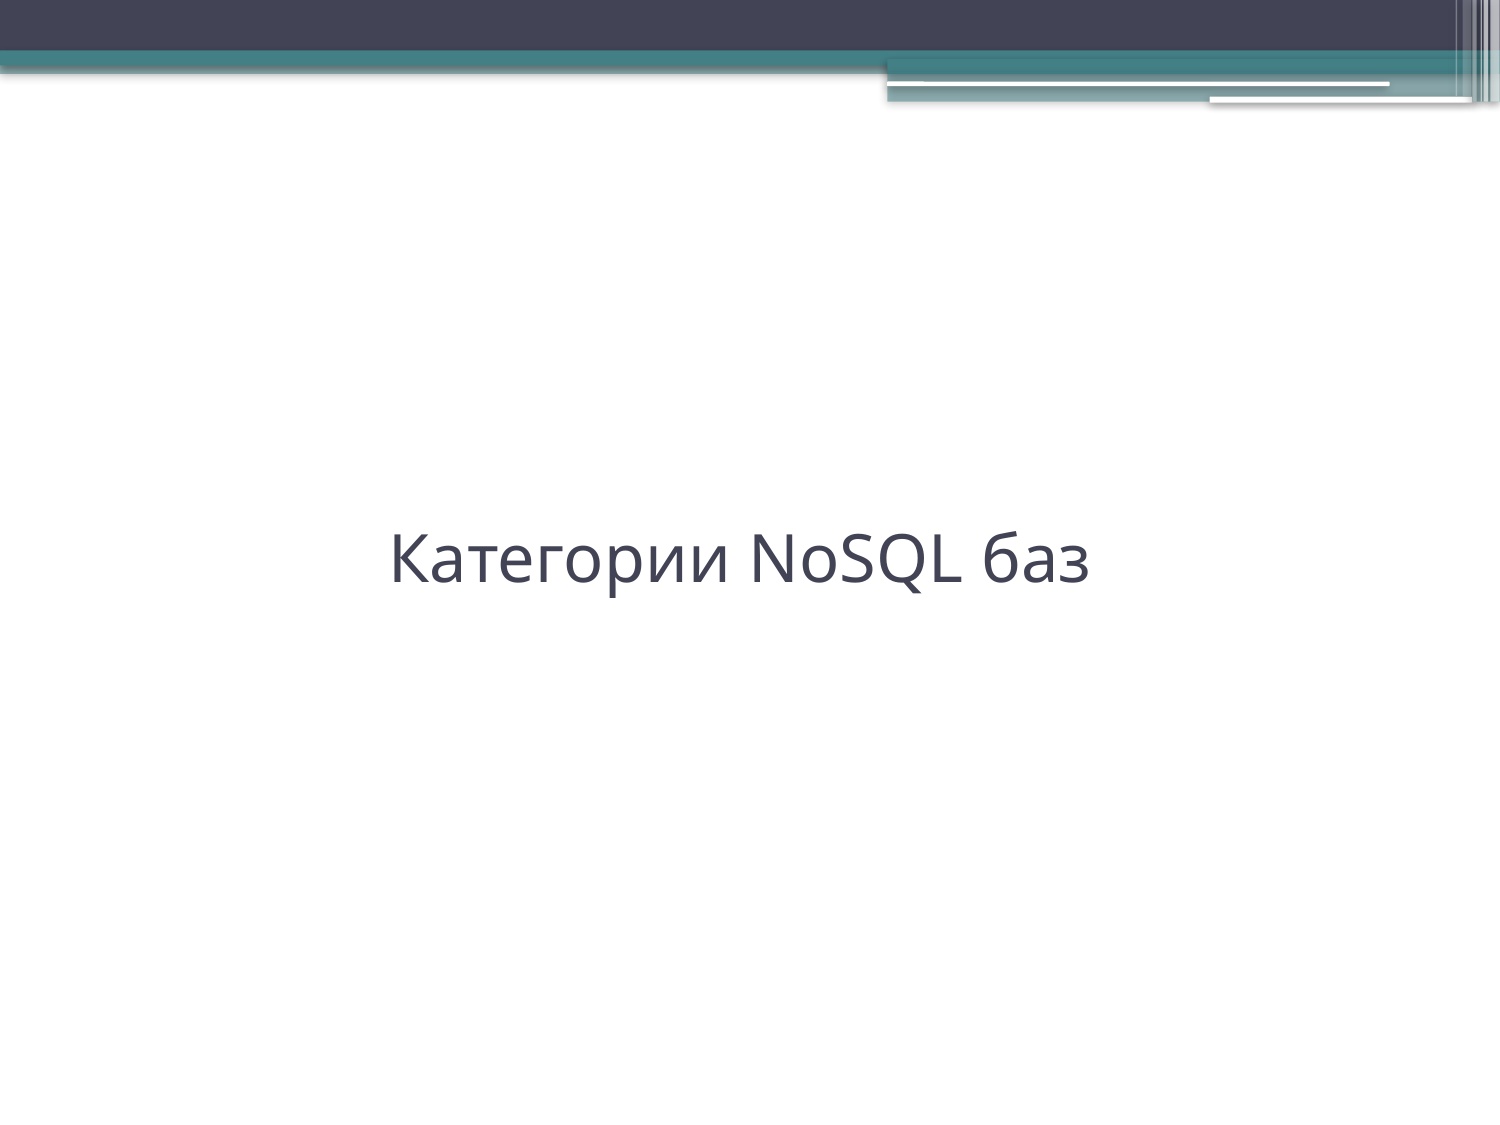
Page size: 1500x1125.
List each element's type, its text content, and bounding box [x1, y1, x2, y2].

title Категории NoSQL баз [64, 468, 1415, 643]
